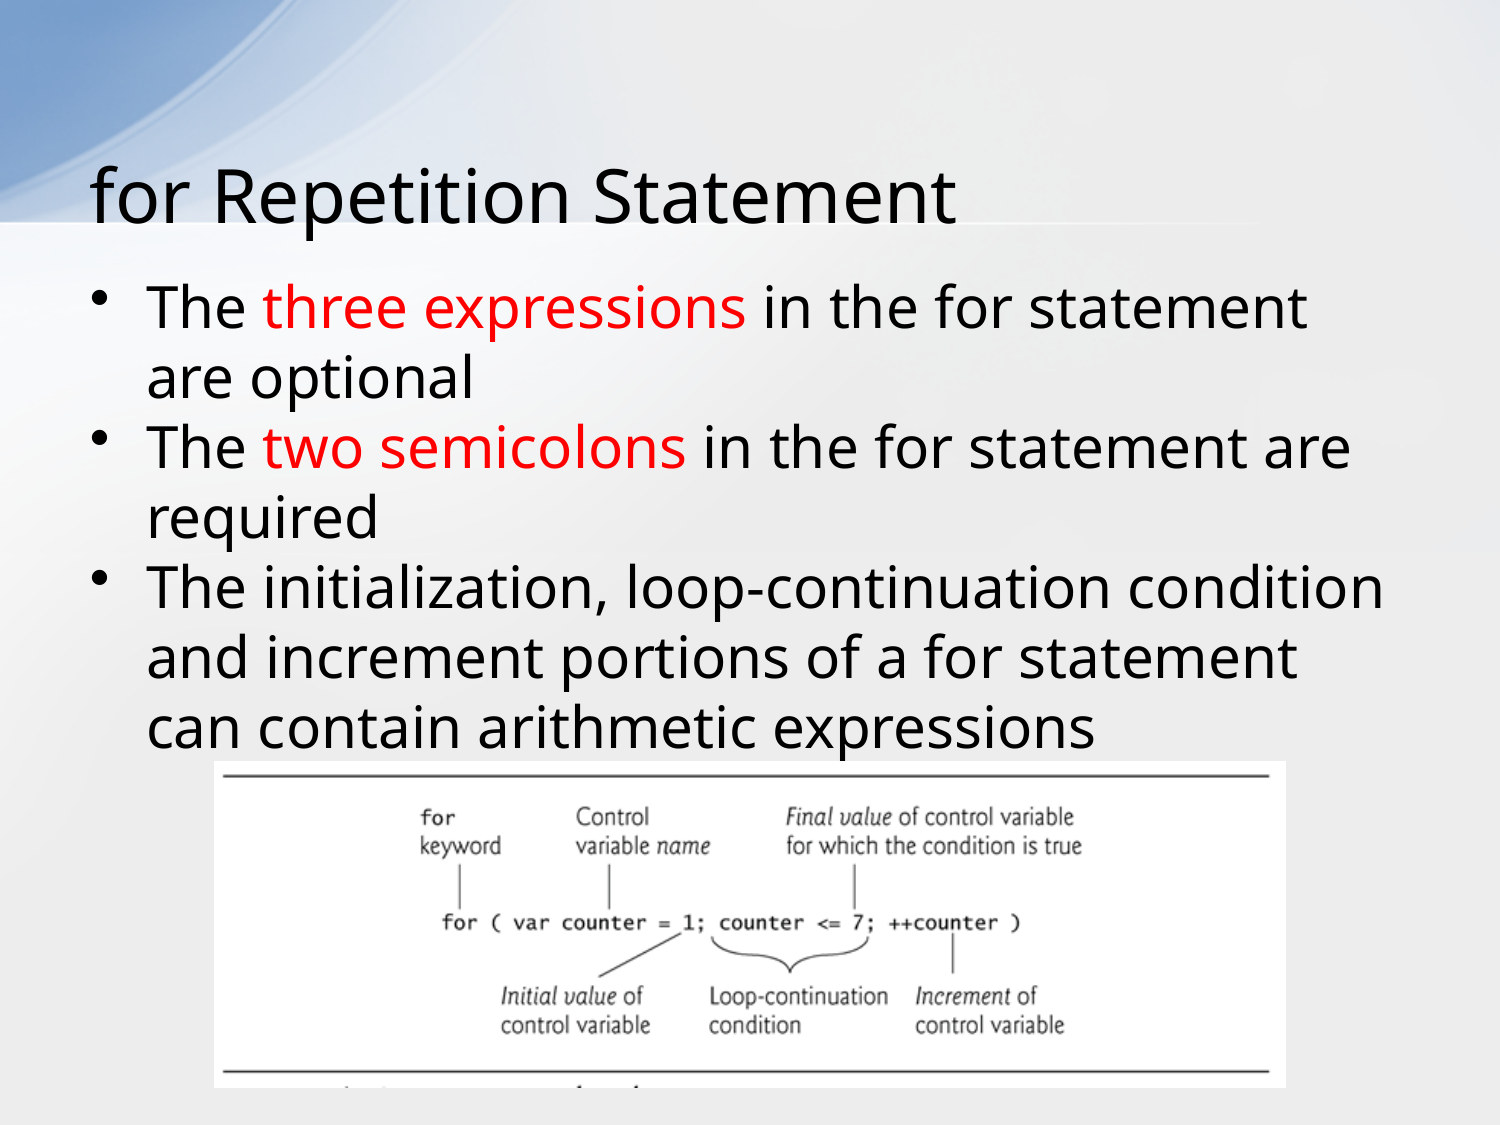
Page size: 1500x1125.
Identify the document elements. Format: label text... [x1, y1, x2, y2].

list The three expressions in the for statement are optional The two semicolons in the for statement are required The initialization, loop-continuation condition and increment portions of a for statement can contain arithmetic expressions [75, 262, 1425, 1005]
slide_number 66 [1074, 1024, 1425, 1103]
title for Repetition Statement [75, 58, 1425, 247]
picture [0, 0, 1500, 1125]
